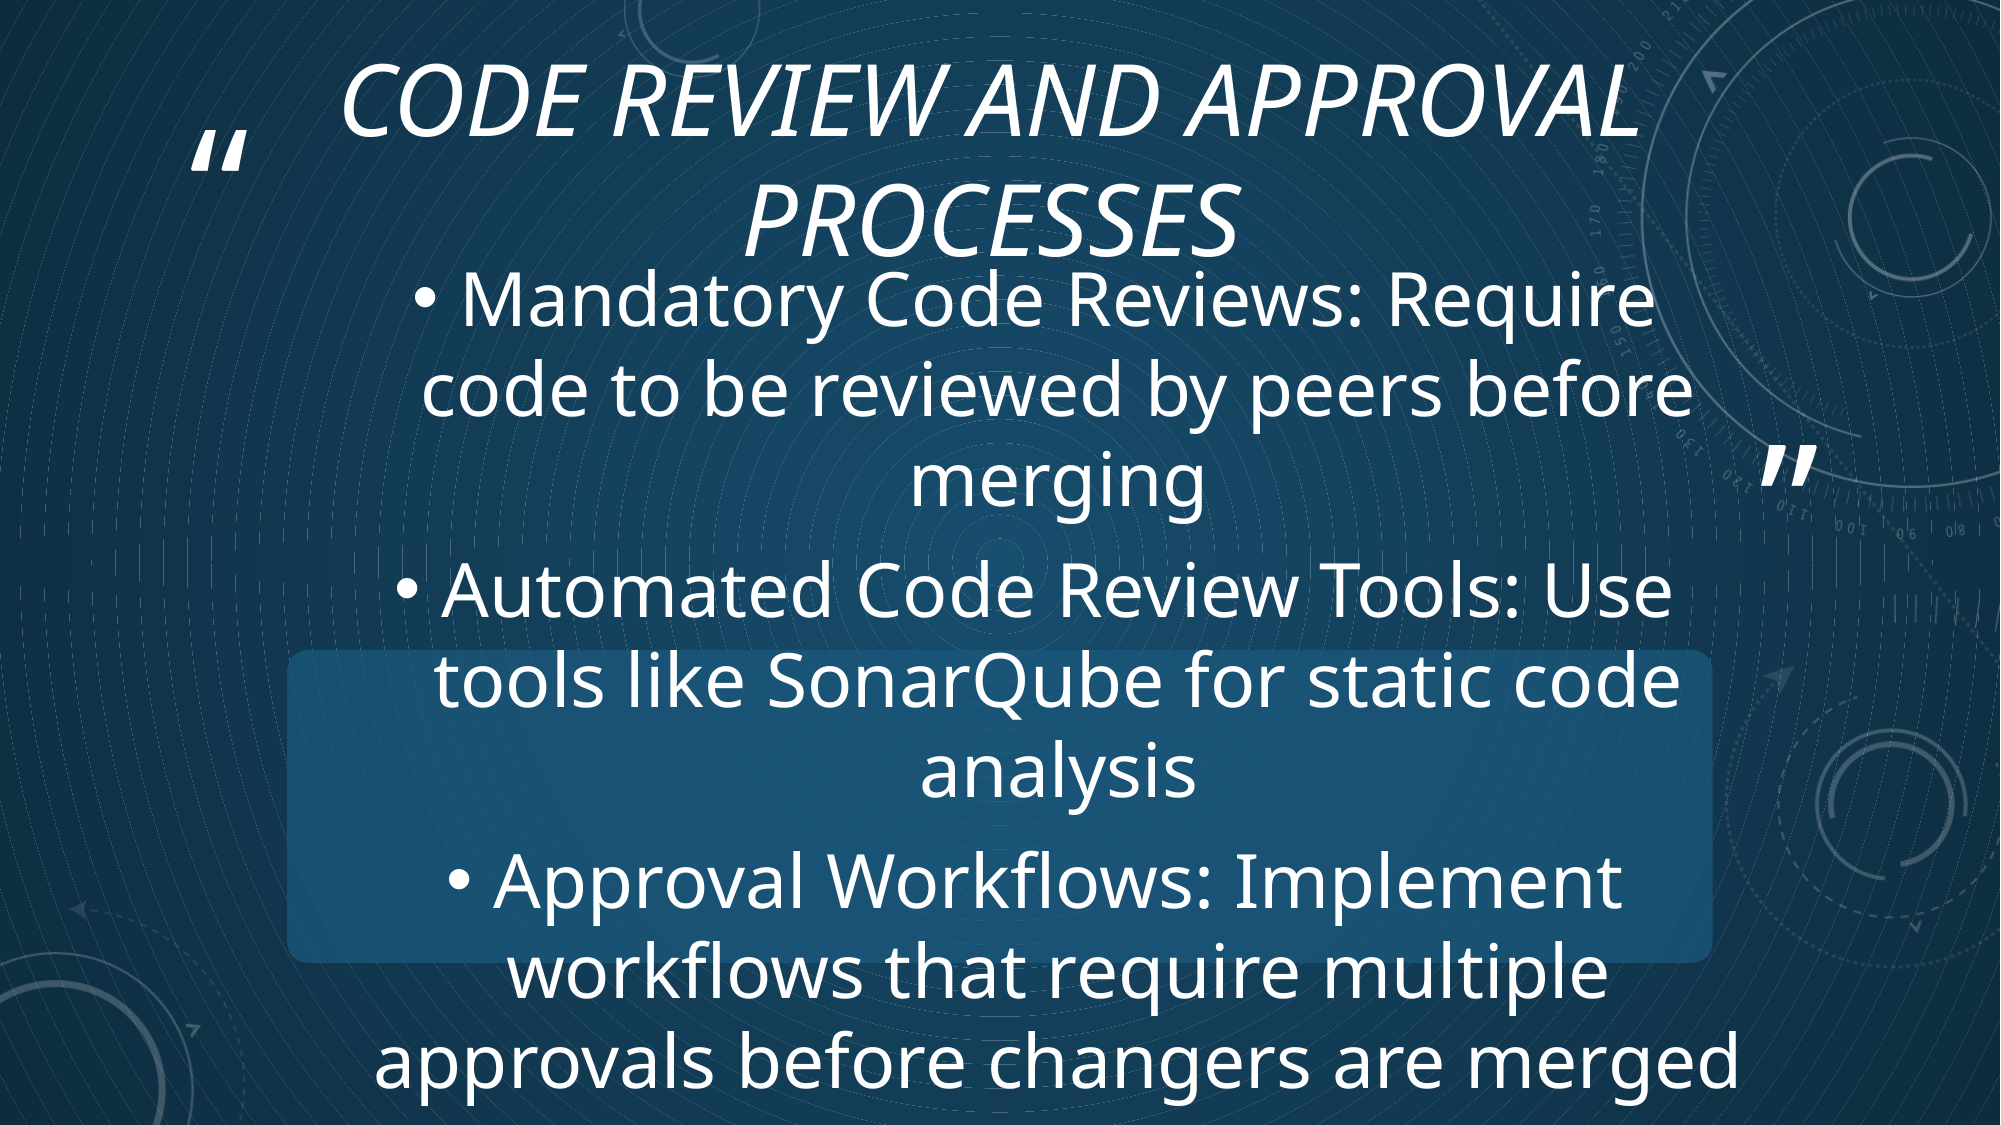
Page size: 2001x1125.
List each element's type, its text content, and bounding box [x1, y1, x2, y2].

picture [0, 0, 2000, 1125]
title CODE REVIEW AND APPROVAL PROCESSES [216, 37, 1766, 276]
list Mandatory Code Reviews: Require code to be reviewed by peers before merging Automated Code Review Tools: Use tools like SonarQube for static code analysis Approval Workflows: Implement workflows that require multiple approvals before changers are merged [304, 341, 1766, 1014]
